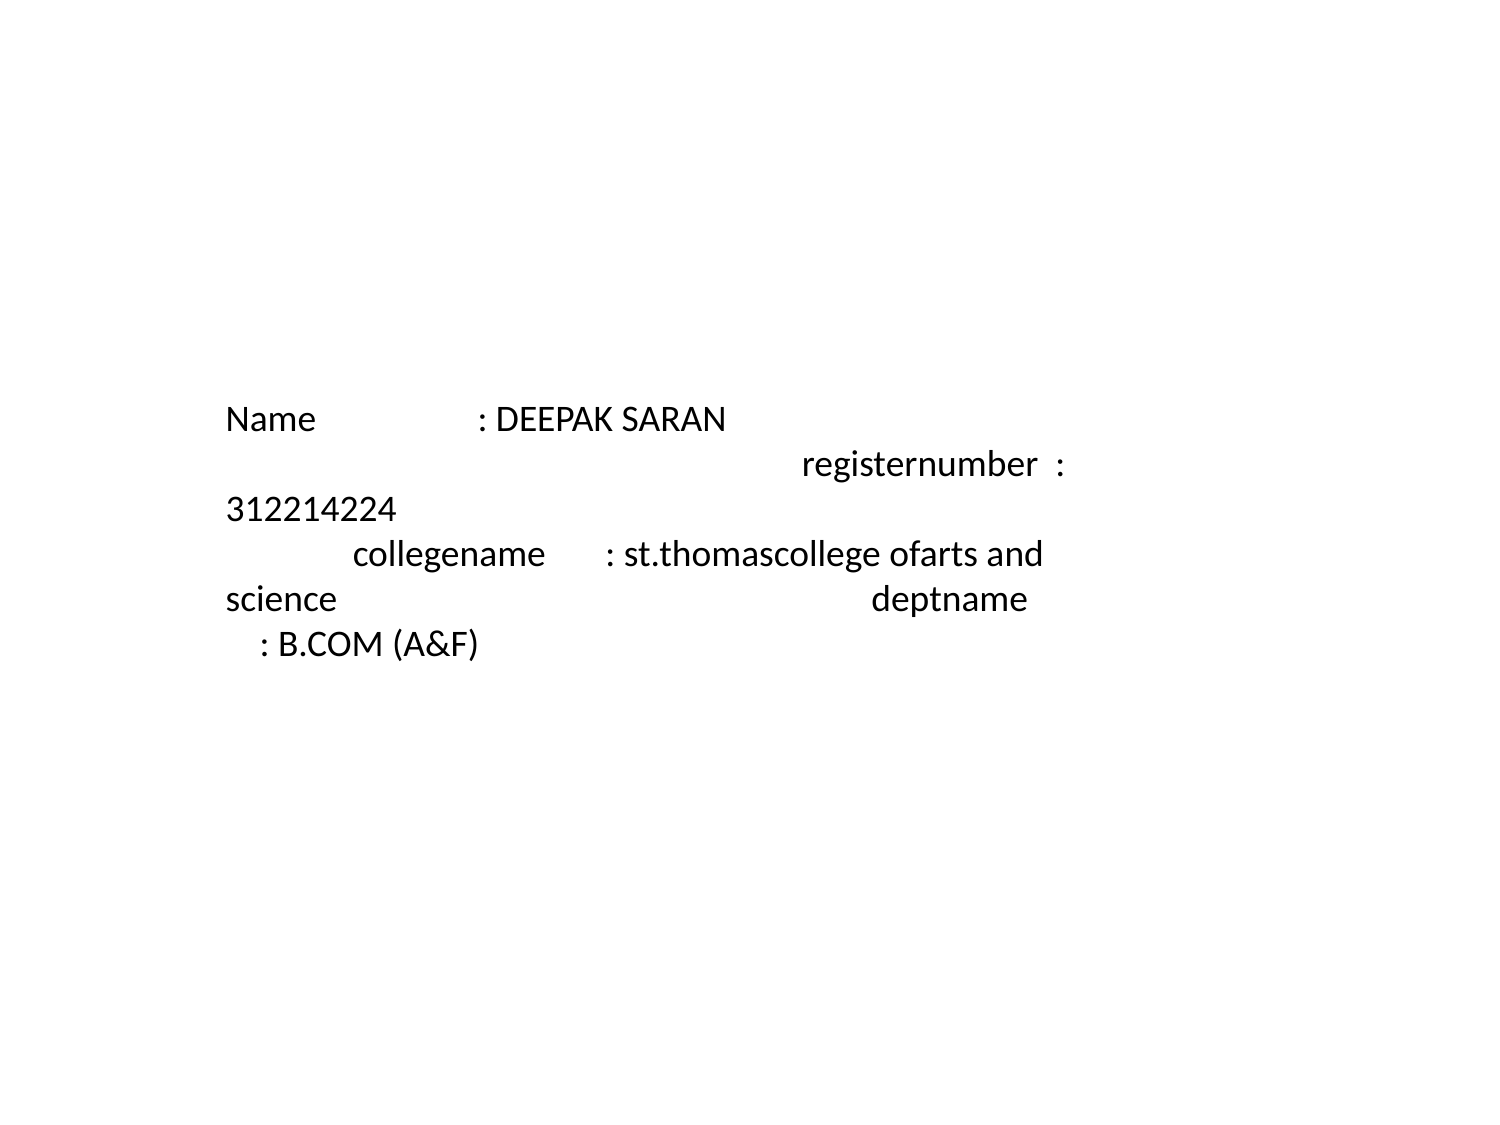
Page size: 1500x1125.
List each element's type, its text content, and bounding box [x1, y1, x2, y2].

text_box Name : DEEPAK SARAN registernumber : 312214224 collegename : st.thomascollege ofarts and science deptname : B.COM (A&F) [210, 386, 1102, 672]
